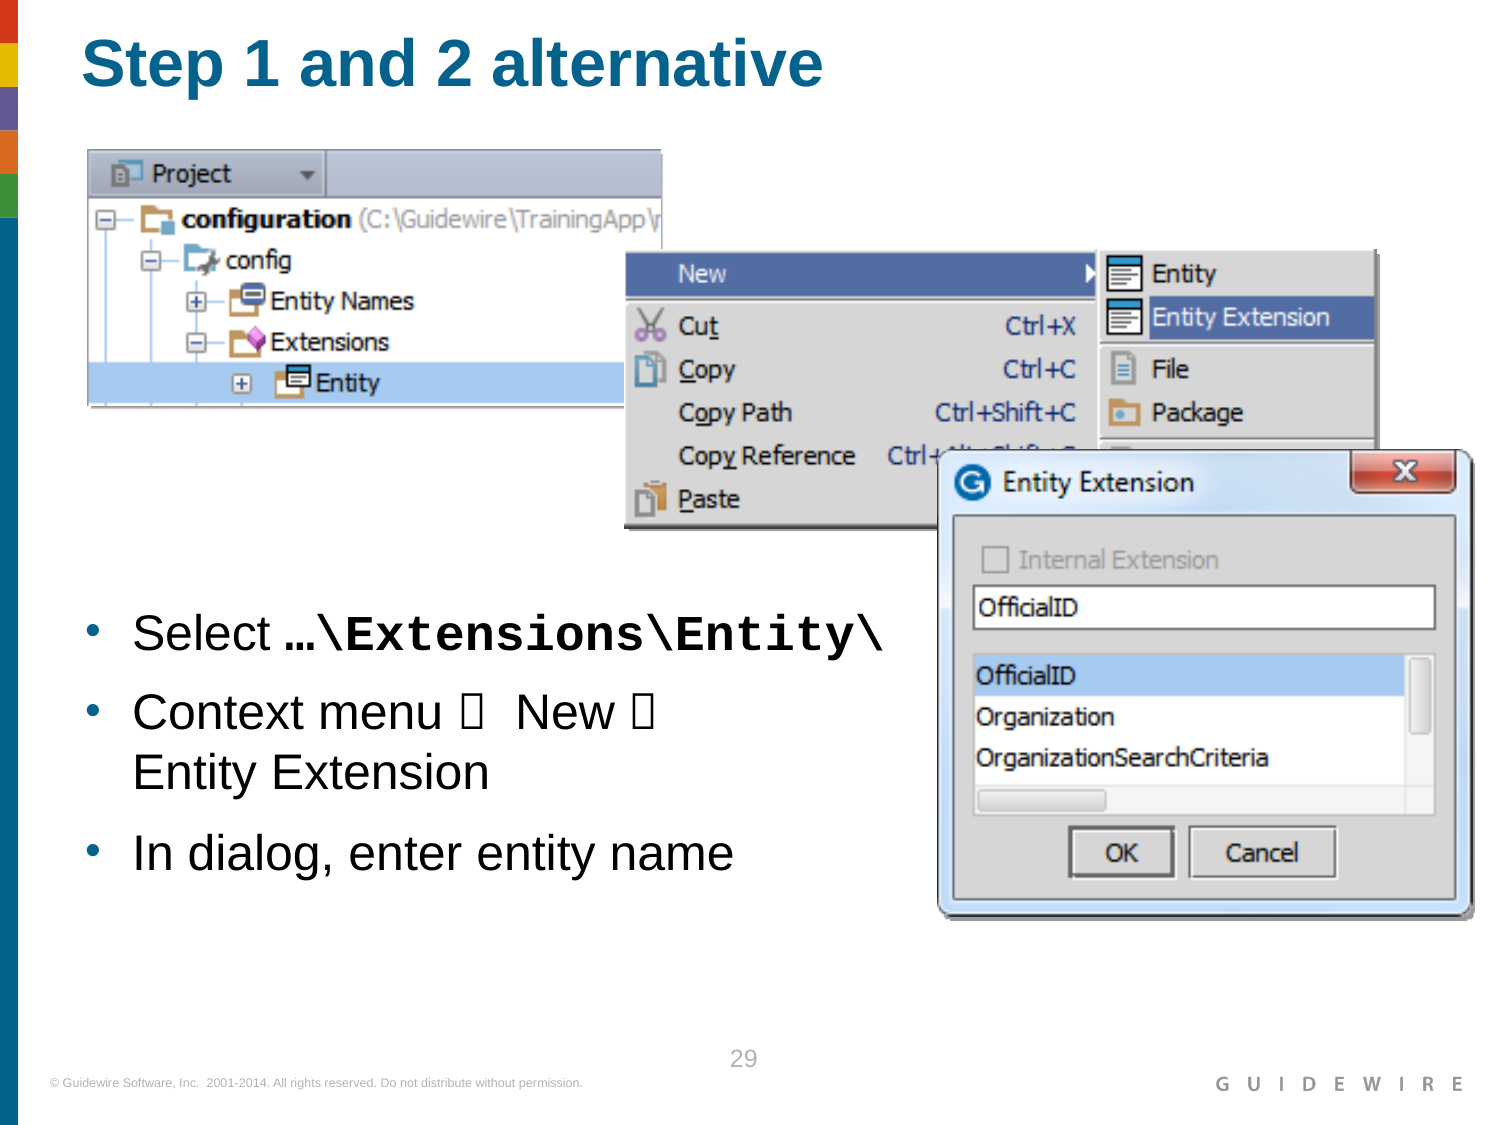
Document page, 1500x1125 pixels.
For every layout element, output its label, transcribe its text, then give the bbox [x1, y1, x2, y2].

text_box Select …\Extensions\Entity\ Context menu  New  Entity Extension In dialog, enter entity name [85, 600, 1450, 1050]
text_box Step 1 and 2 alternative [81, 19, 1446, 142]
picture [87, 149, 1473, 917]
picture [1215, 1073, 1480, 1096]
